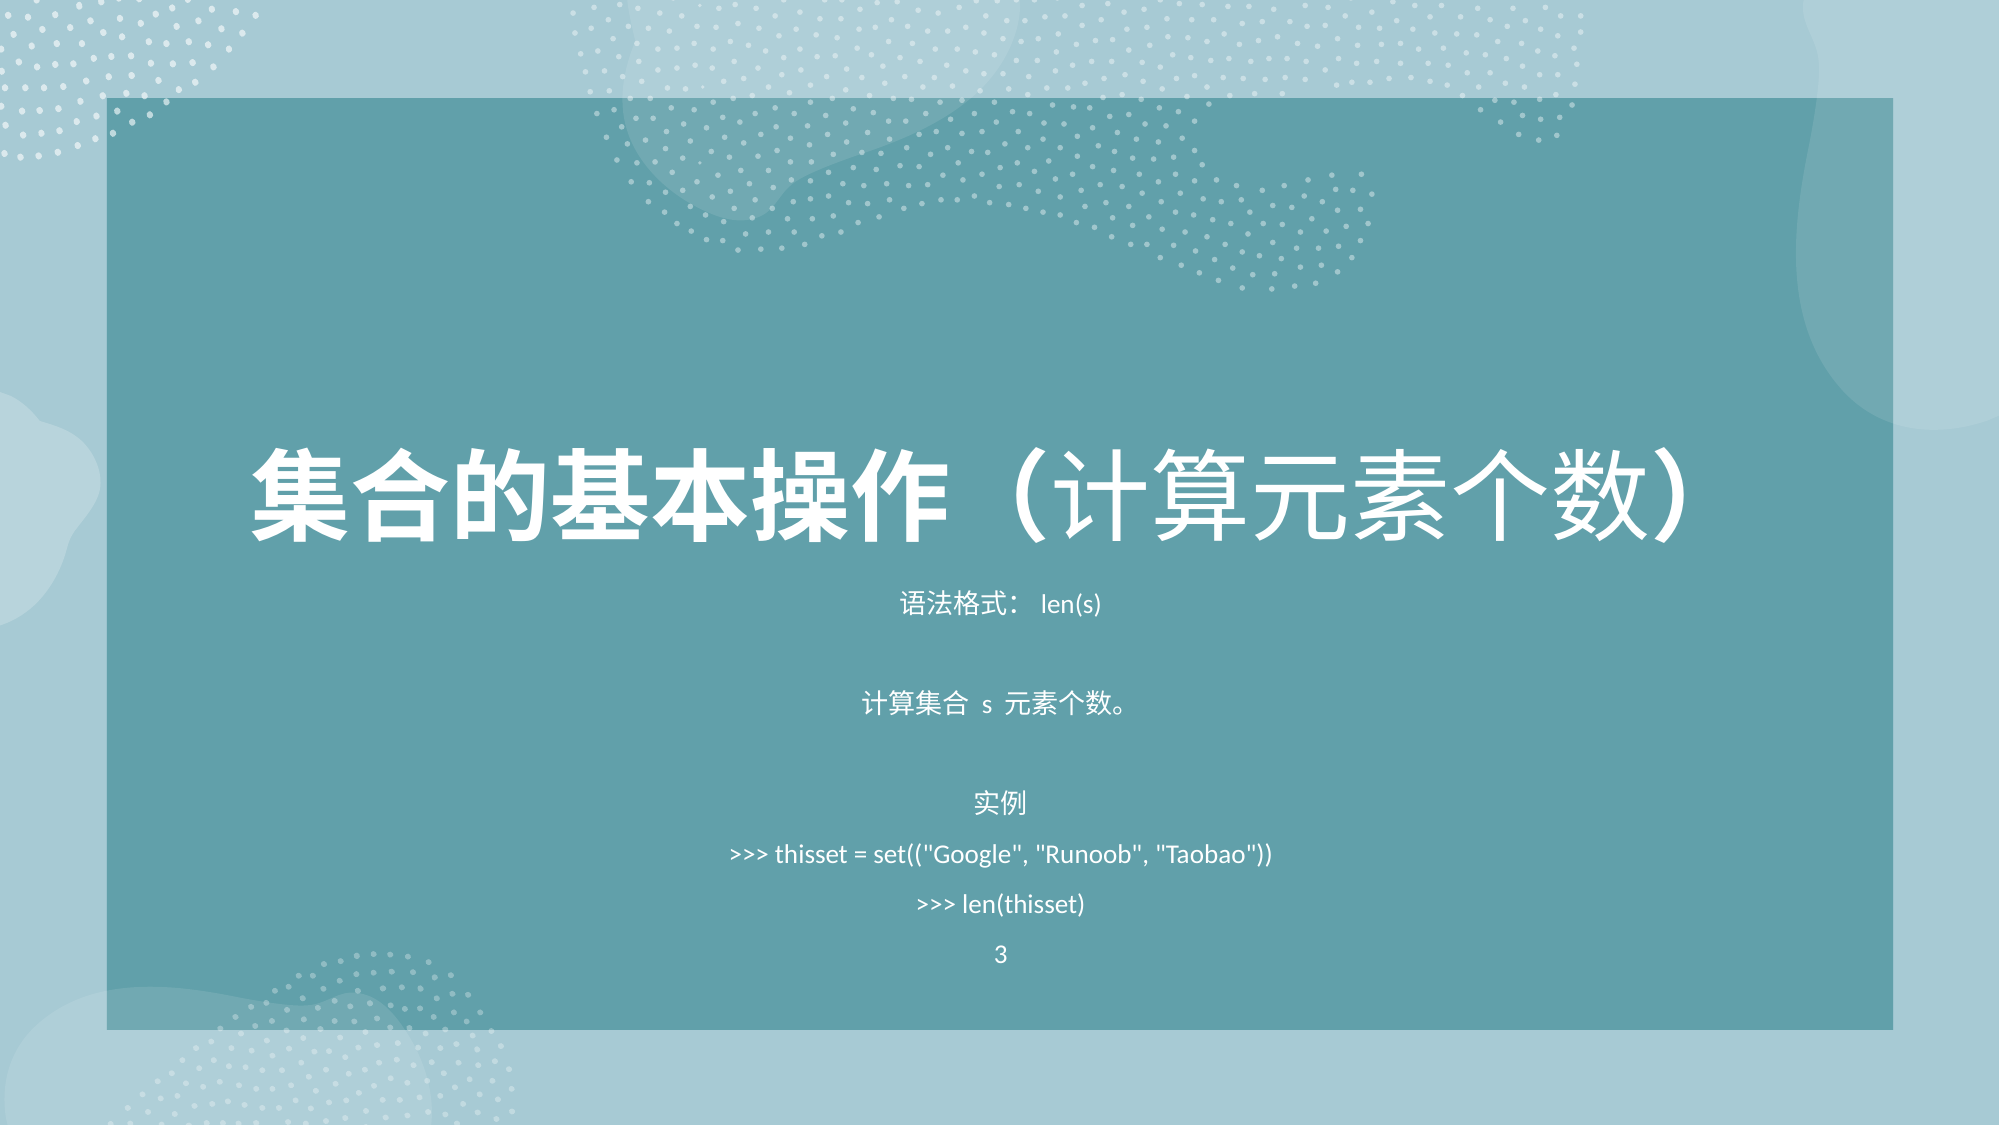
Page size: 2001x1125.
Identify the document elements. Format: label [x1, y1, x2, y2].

text_box [0, 0, 2000, 1125]
